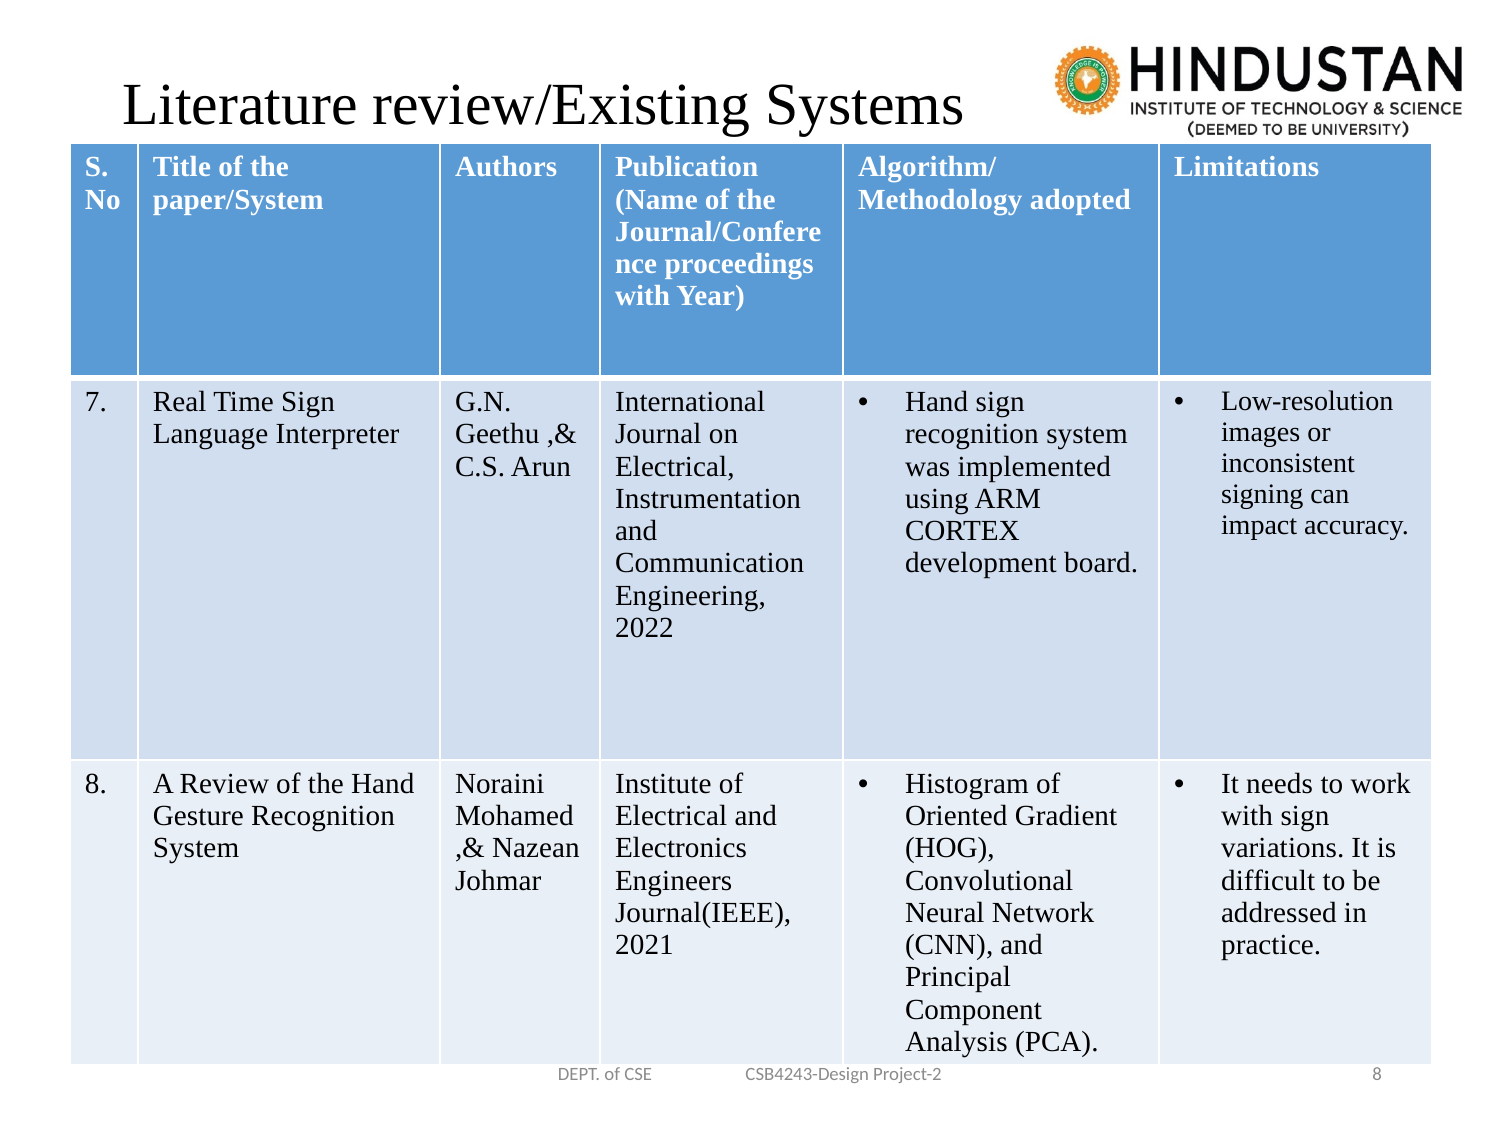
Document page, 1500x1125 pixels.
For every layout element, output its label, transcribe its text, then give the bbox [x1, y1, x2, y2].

table_cell Real Time Sign Language Interpreter [139, 381, 439, 759]
table_header Limitations [1160, 146, 1431, 375]
table_header Authors [441, 144, 599, 375]
picture [1049, 37, 1466, 146]
table_cell Hand sign recognition system was implemented using ARM CORTEX development board. [844, 381, 1158, 759]
table_cell 7. [71, 381, 137, 759]
table_cell A Review of the Hand Gesture Recognition System [139, 761, 439, 1064]
table_cell 8. [71, 761, 137, 1064]
table_cell International Journal on Electrical, Instrumentation and Communication Engineering, 2022 [601, 381, 842, 759]
table_header S.No [71, 144, 137, 375]
table_header Publication (Name of the Journal/Conference proceedings with Year) [601, 144, 842, 375]
table_cell Institute of Electrical and Electronics Engineers Journal(IEEE), 2021 [601, 761, 842, 1064]
title Literature review/Existing Systems [107, 0, 1402, 143]
footer DEPT. of CSE CSB4243-Design Project-2 [496, 1066, 1004, 1103]
slide_number 8 [1059, 1066, 1397, 1103]
table_cell Histogram of Oriented Gradient (HOG), Convolutional Neural Network (CNN), and Principal Component Analysis (PCA). [844, 761, 1158, 1064]
table_header Title of the paper/System [139, 144, 439, 375]
table_cell Low-resolution images or inconsistent signing can impact accuracy. [1160, 381, 1431, 759]
table_header Algorithm/Methodology adopted [844, 144, 1158, 375]
table_cell It needs to work with sign variations. It is difficult to be addressed in practice. [1160, 761, 1431, 1064]
table_cell G.N. Geethu ,& C.S. Arun [441, 381, 599, 759]
table_cell Noraini Mohamed ,& Nazean Johmar [441, 761, 599, 1064]
